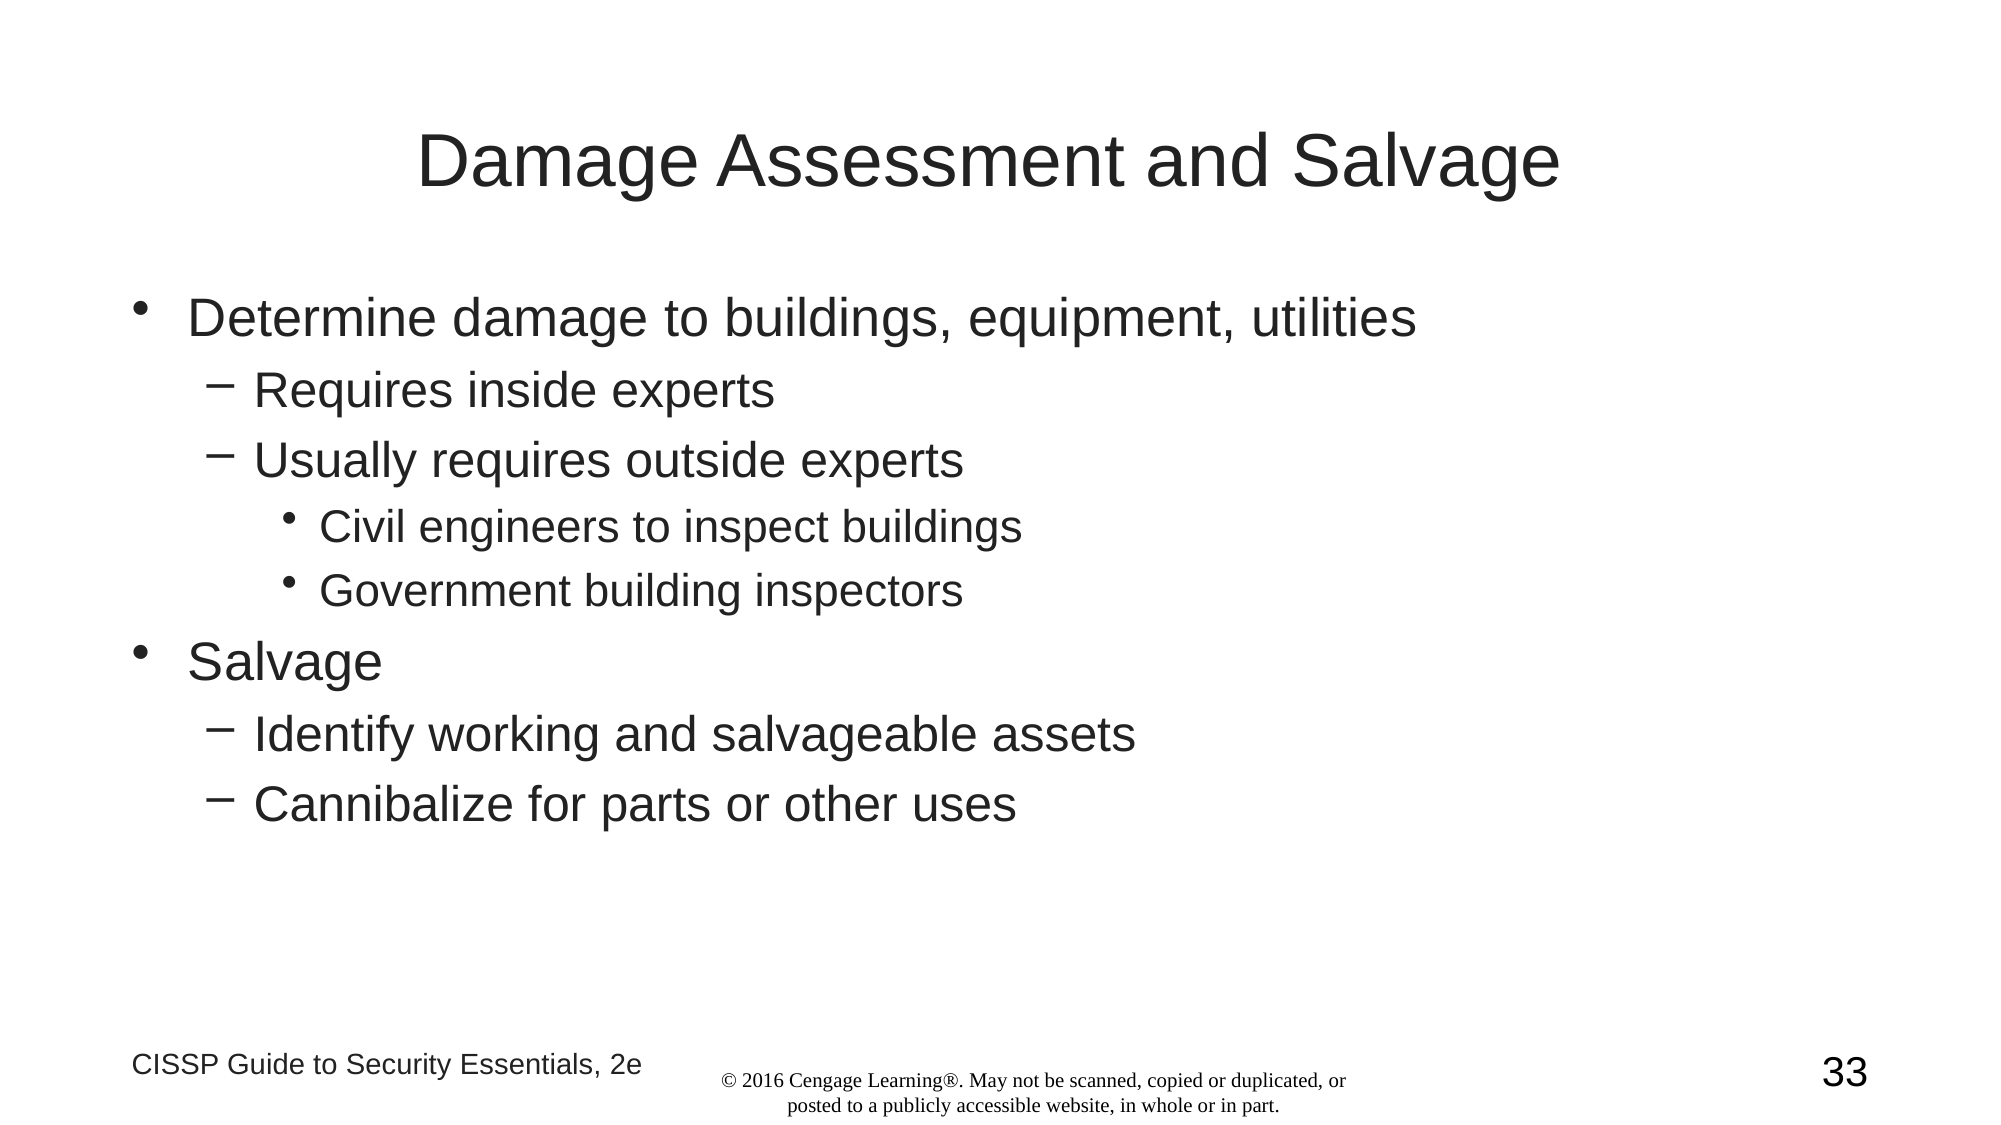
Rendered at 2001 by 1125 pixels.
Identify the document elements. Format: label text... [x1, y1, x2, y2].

slide_number 33 [1766, 1037, 1884, 1101]
list Determine damage to buildings, equipment, utilities Requires inside experts Usually requires outside experts Civil engineers to inspect buildings Government building inspectors Salvage Identify working and salvageable assets Cannibalize for parts or other uses [116, 275, 1884, 1025]
text_box © 2016 Cengage Learning®. May not be scanned, copied or duplicated, or posted to a publicly accessible website, in whole or in part. [677, 1059, 1390, 1125]
footer CISSP Guide to Security Essentials, 2e [116, 1037, 1251, 1101]
title Damage Assessment and Salvage [116, 62, 1884, 250]
